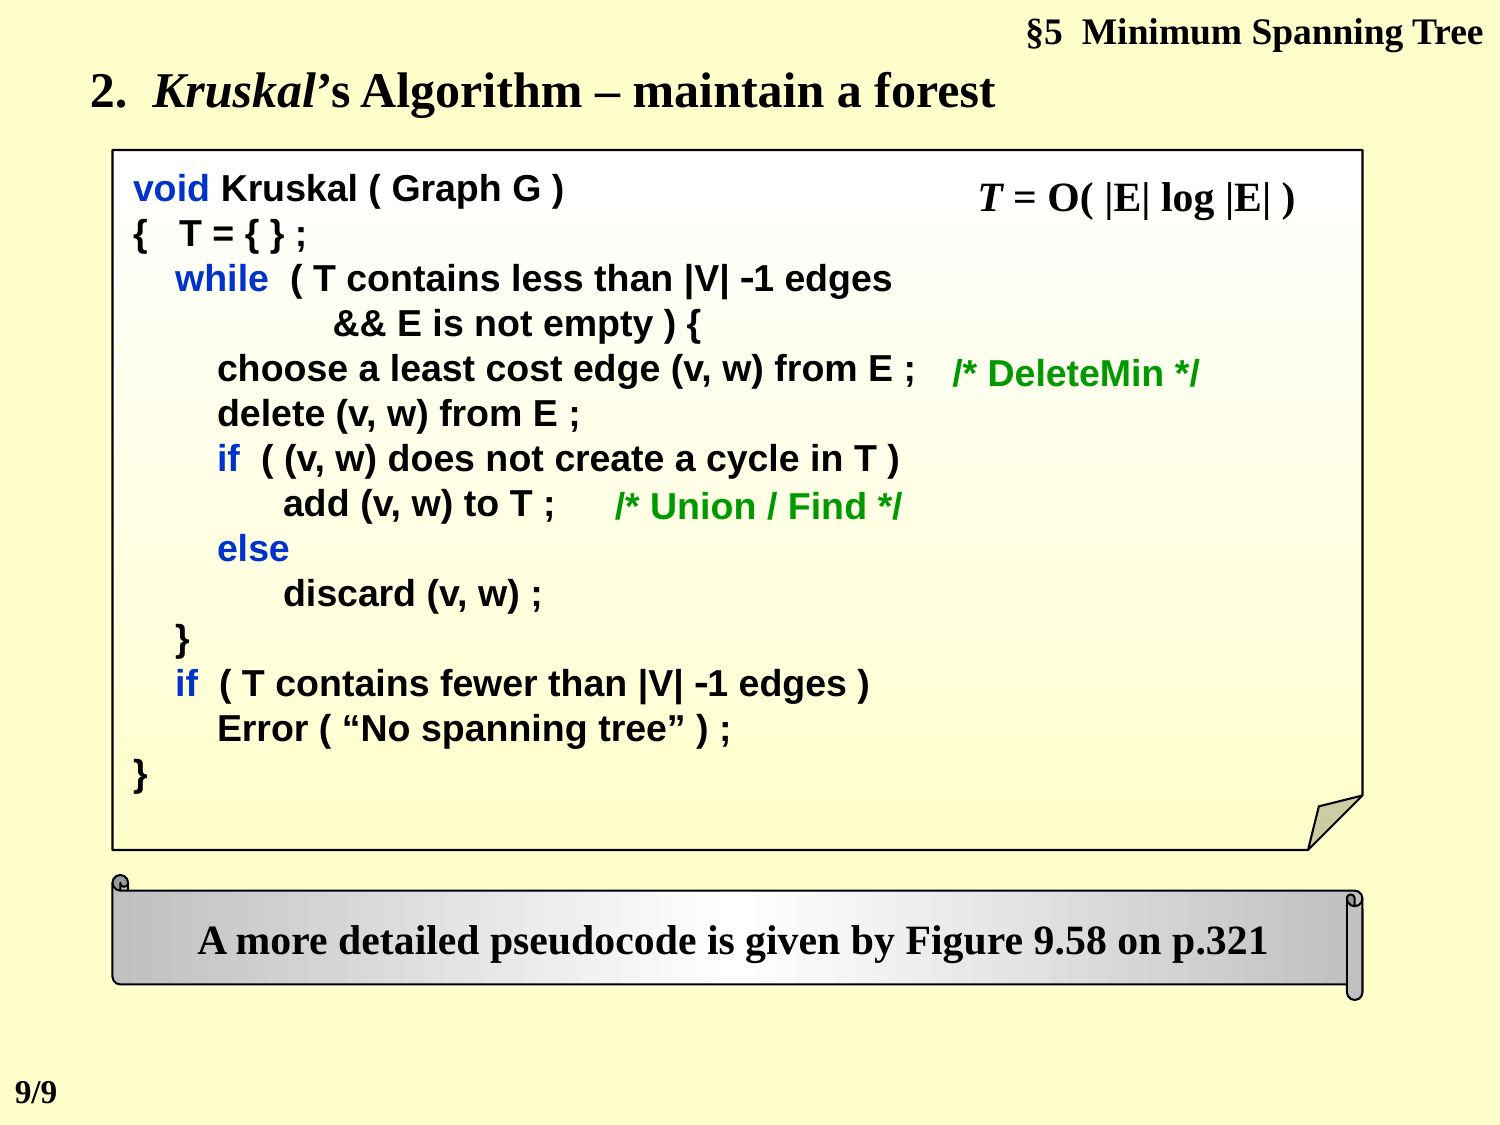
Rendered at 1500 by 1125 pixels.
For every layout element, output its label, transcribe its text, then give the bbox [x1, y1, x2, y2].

text_box 9/9 [0, 1062, 125, 1118]
text_box 2. Kruskal’s Algorithm – maintain a forest [75, 49, 1075, 125]
text_box /* Union / Find */ [599, 474, 963, 535]
text_box T = O( |E| log |E| ) [962, 162, 1313, 228]
text_box /* DeleteMin */ [937, 341, 1238, 402]
text_box §5 Minimum Spanning Tree [937, 0, 1499, 60]
text_box A more detailed pseudocode is given by Figure 9.58 on p.321 [112, 875, 1363, 1000]
text_box void Kruskal ( Graph G ) { T = { } ; while ( T contains less than |V| 1 edges && E is not empty ) { choose a least cost edge (v, w) from E ; delete (v, w) from E ; if ( (v, w) does not create a cycle in T ) add (v, w) to T ; else discard (v, w) ; } if ( T contains fewer than |V| 1 edges ) Error ( “No spanning tree” ) ; } [112, 149, 1363, 850]
